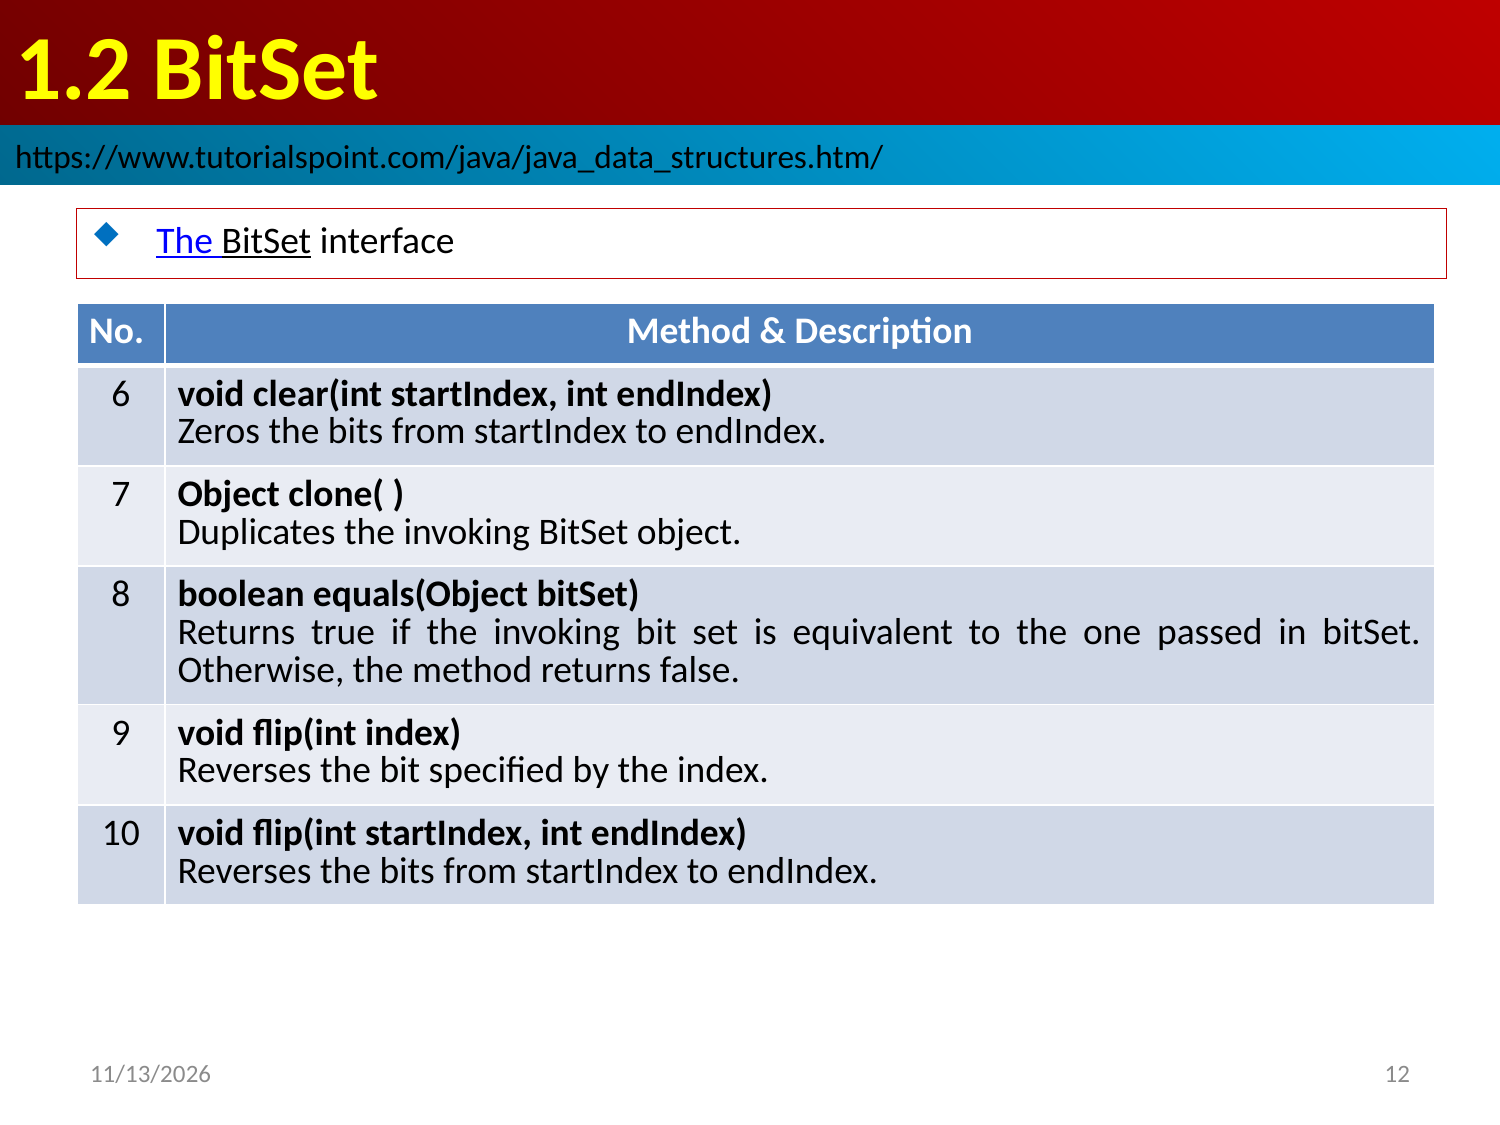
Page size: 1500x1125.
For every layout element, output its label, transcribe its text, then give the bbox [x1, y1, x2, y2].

table_cell 6 [78, 368, 164, 465]
table_cell void flip(int startIndex, int endIndex) Reverses the bits from startIndex to endIndex. [166, 806, 1434, 904]
text_box https://www.tutorialspoint.com/java/java_data_structures.htm/ [0, 125, 1500, 185]
slide_number 12 [1074, 1042, 1425, 1103]
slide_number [75, 1042, 425, 1103]
table_header No. [78, 304, 164, 363]
table_cell Object clone( ) Duplicates the invoking BitSet object. [166, 467, 1434, 565]
table_cell void clear(int startIndex, int endIndex) Zeros the bits from startIndex to endIndex. [166, 368, 1434, 465]
table_cell boolean equals(Object bitSet) Returns true if the invoking bit set is equivalent to the one passed in bitSet. Otherwise, the method returns false. [166, 567, 1434, 704]
table_cell 9 [78, 705, 164, 804]
subtitle The BitSet interface [76, 208, 1447, 279]
table_cell 10 [78, 806, 164, 904]
table_cell 7 [78, 467, 164, 565]
table_cell 8 [78, 567, 164, 704]
title 1.2 BitSet [0, 0, 1500, 125]
table_cell void flip(int index) Reverses the bit specified by the index. [166, 705, 1434, 804]
table_header Method & Description [166, 304, 1434, 363]
